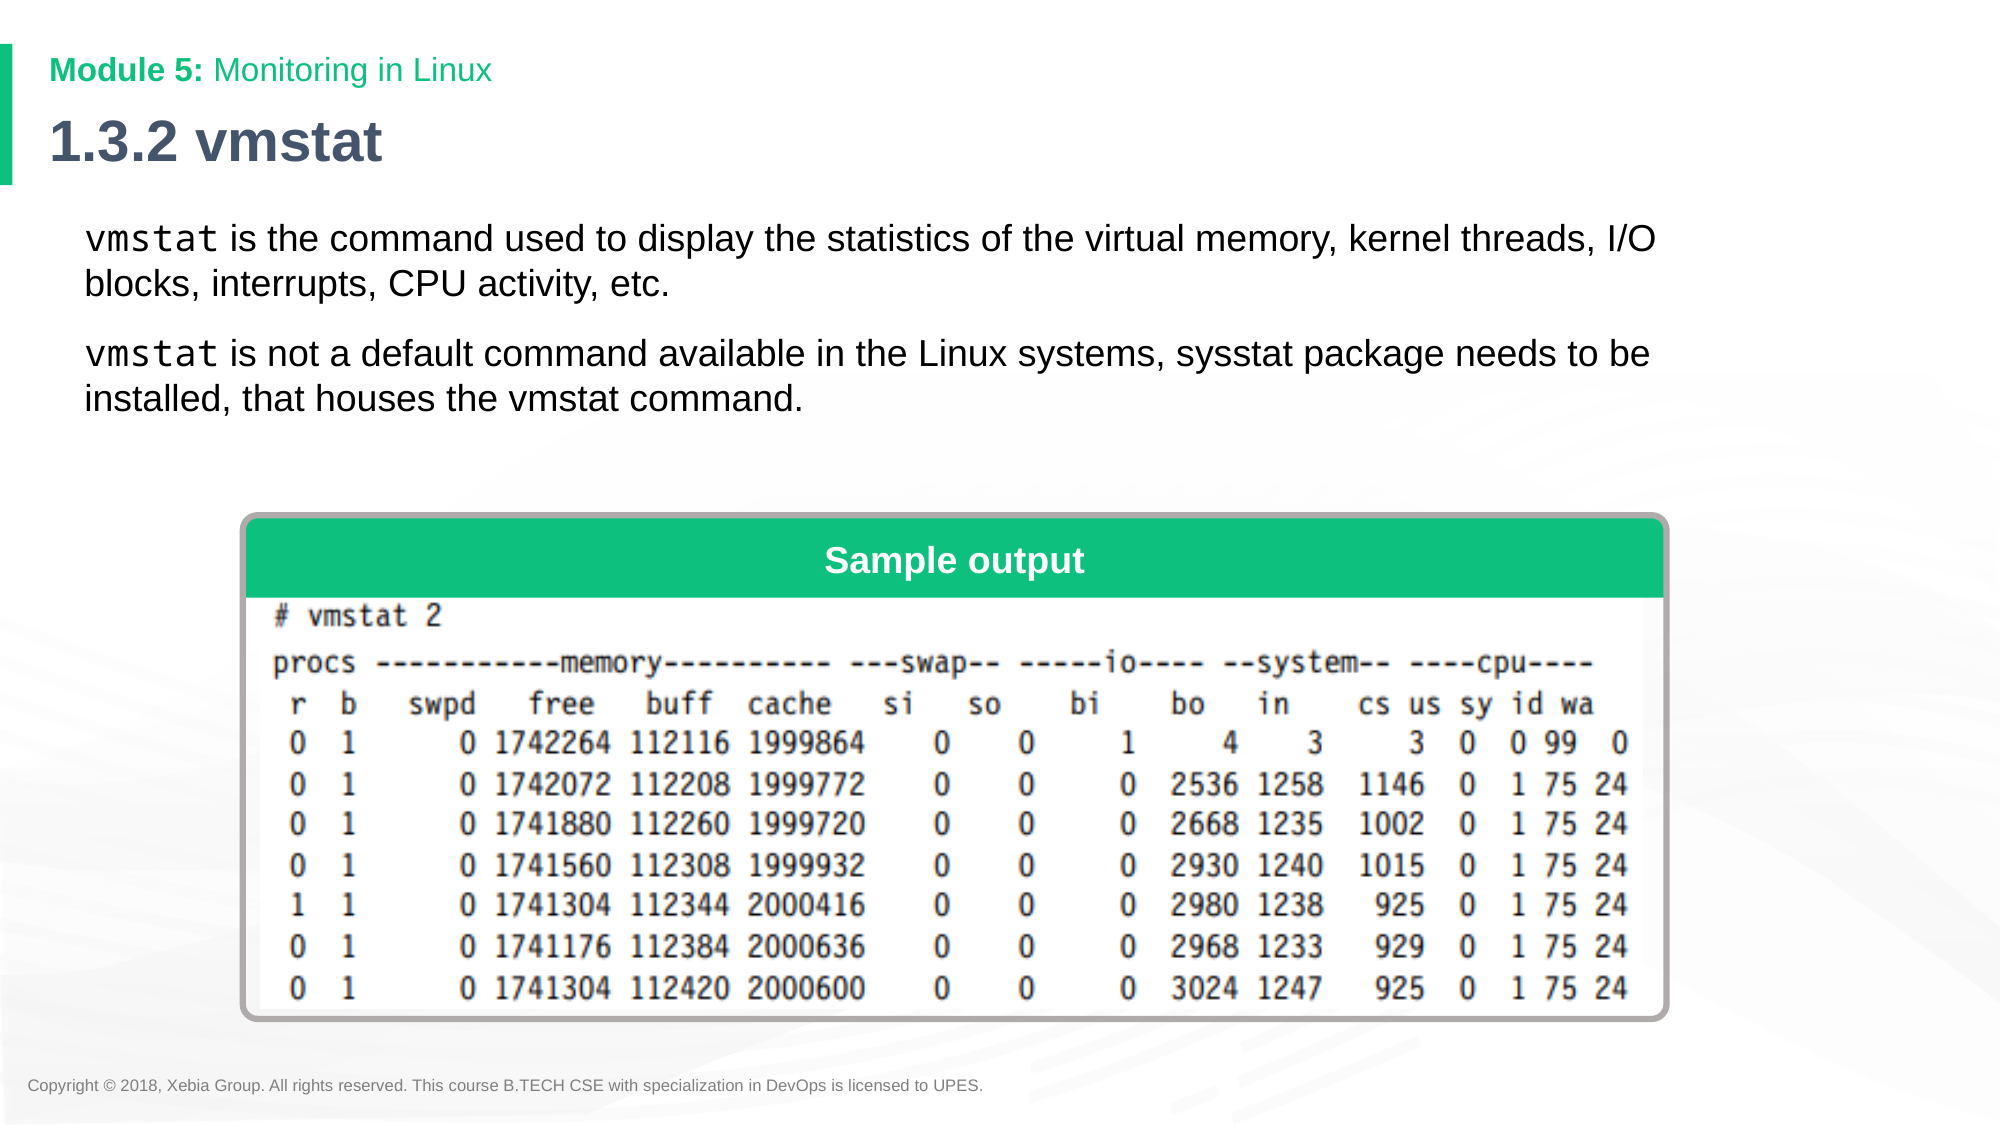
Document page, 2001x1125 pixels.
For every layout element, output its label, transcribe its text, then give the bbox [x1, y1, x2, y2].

picture [0, 0, 2000, 1125]
title 1.3.2 vmstat [34, 103, 1760, 185]
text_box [242, 514, 1667, 1020]
list vmstat is the command used to display the statistics of the virtual memory, kernel threads, I/O blocks, interrupts, CPU activity, etc. vmstat is not a default command available in the Linux systems, sysstat package needs to be installed, that houses the vmstat command. [84, 214, 1770, 1009]
